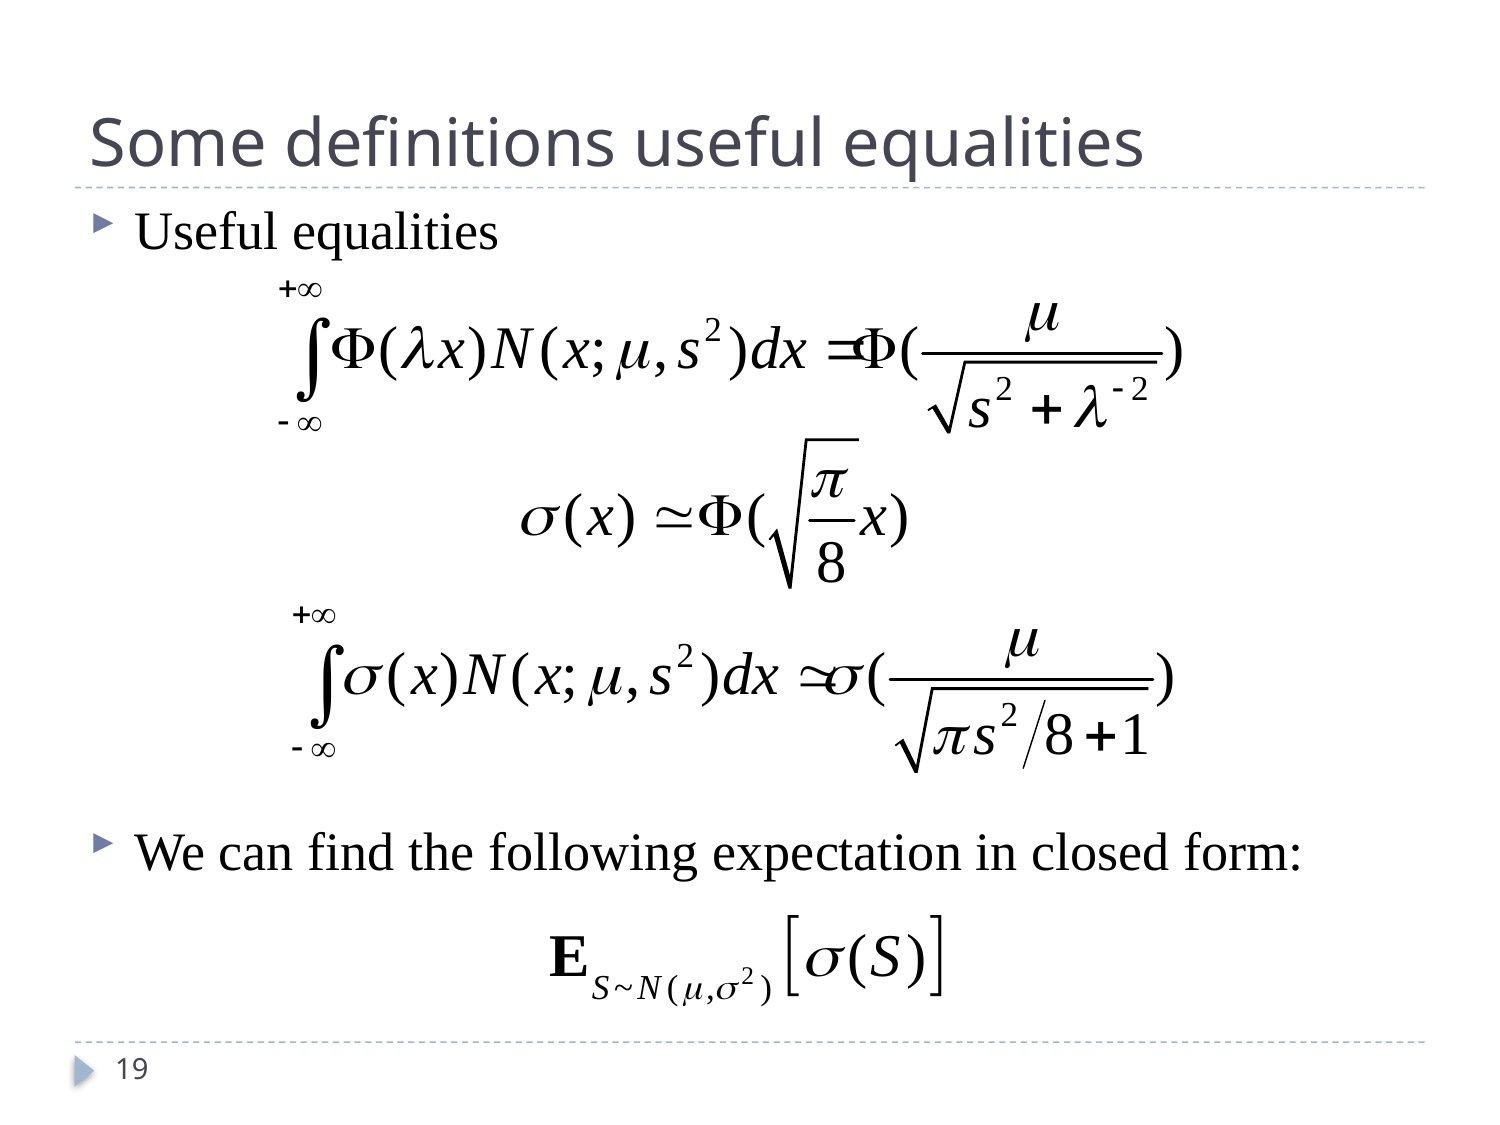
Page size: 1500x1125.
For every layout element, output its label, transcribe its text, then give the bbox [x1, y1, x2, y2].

slide_number 19 [100, 1042, 426, 1103]
title Some definitions useful equalities [75, 24, 1425, 187]
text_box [512, 424, 922, 588]
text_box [267, 262, 1197, 444]
list Useful equalities We can find the following expectation in closed form: [75, 187, 1425, 998]
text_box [540, 910, 956, 1022]
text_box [281, 588, 1186, 786]
